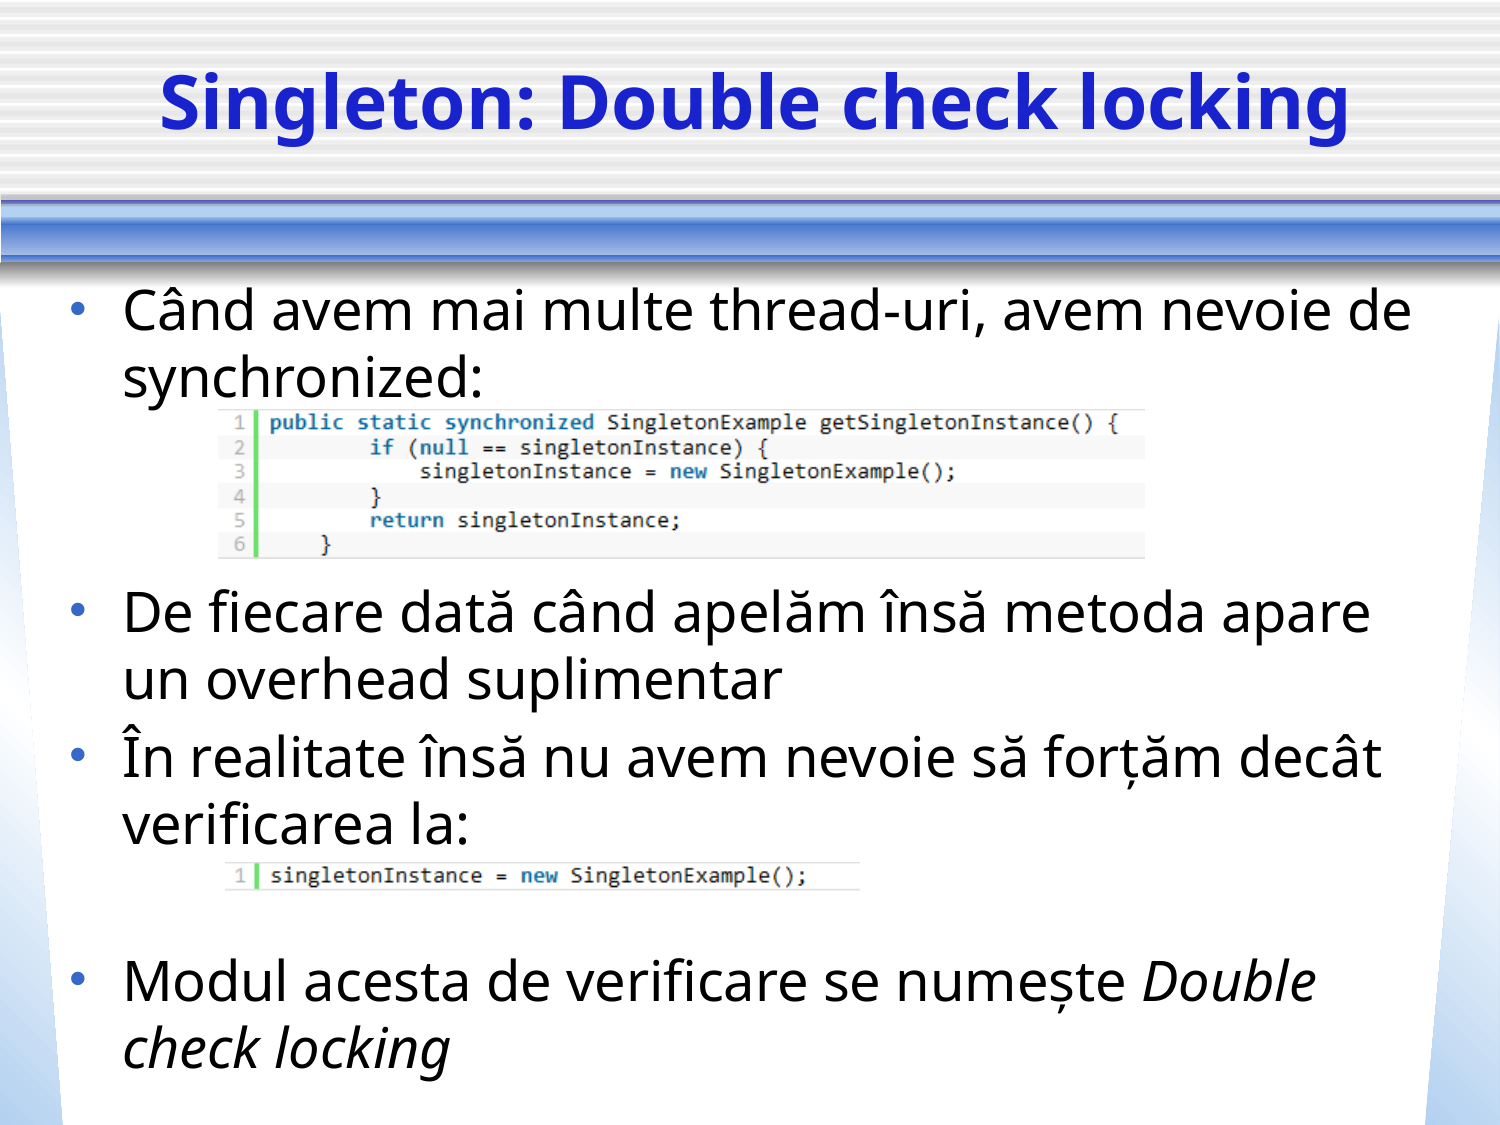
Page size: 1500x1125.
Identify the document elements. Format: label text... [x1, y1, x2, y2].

title Singleton: Double check locking [24, 12, 1488, 188]
picture [218, 409, 1146, 559]
list Când avem mai multe thread-uri, avem nevoie de synchronized: De fiecare dată când apelăm însă metoda apare un overhead suplimentar În realitate însă nu avem nevoie să forțăm decât verificarea la: Modul acesta de verificare se numește Double check locking [53, 267, 1459, 1094]
picture [0, 0, 1500, 194]
picture [224, 862, 860, 894]
